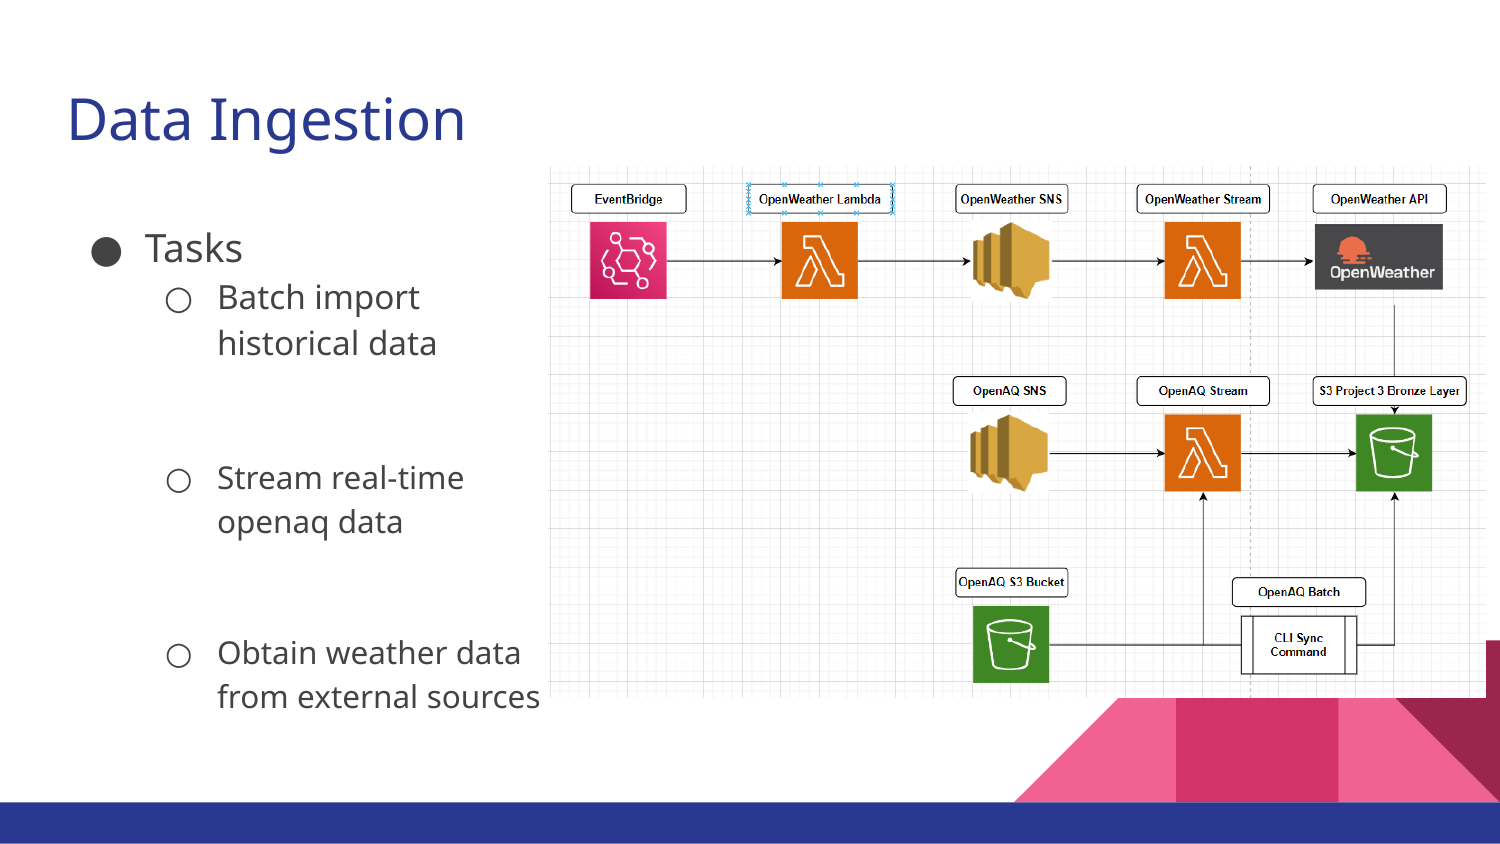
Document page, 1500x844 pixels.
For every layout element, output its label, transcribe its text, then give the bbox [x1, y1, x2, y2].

title Data Ingestion [51, 67, 1449, 167]
list Tasks Batch import historical data Stream real-time openaq data Obtain weather data from external sources [57, 201, 557, 750]
picture [548, 166, 1487, 698]
